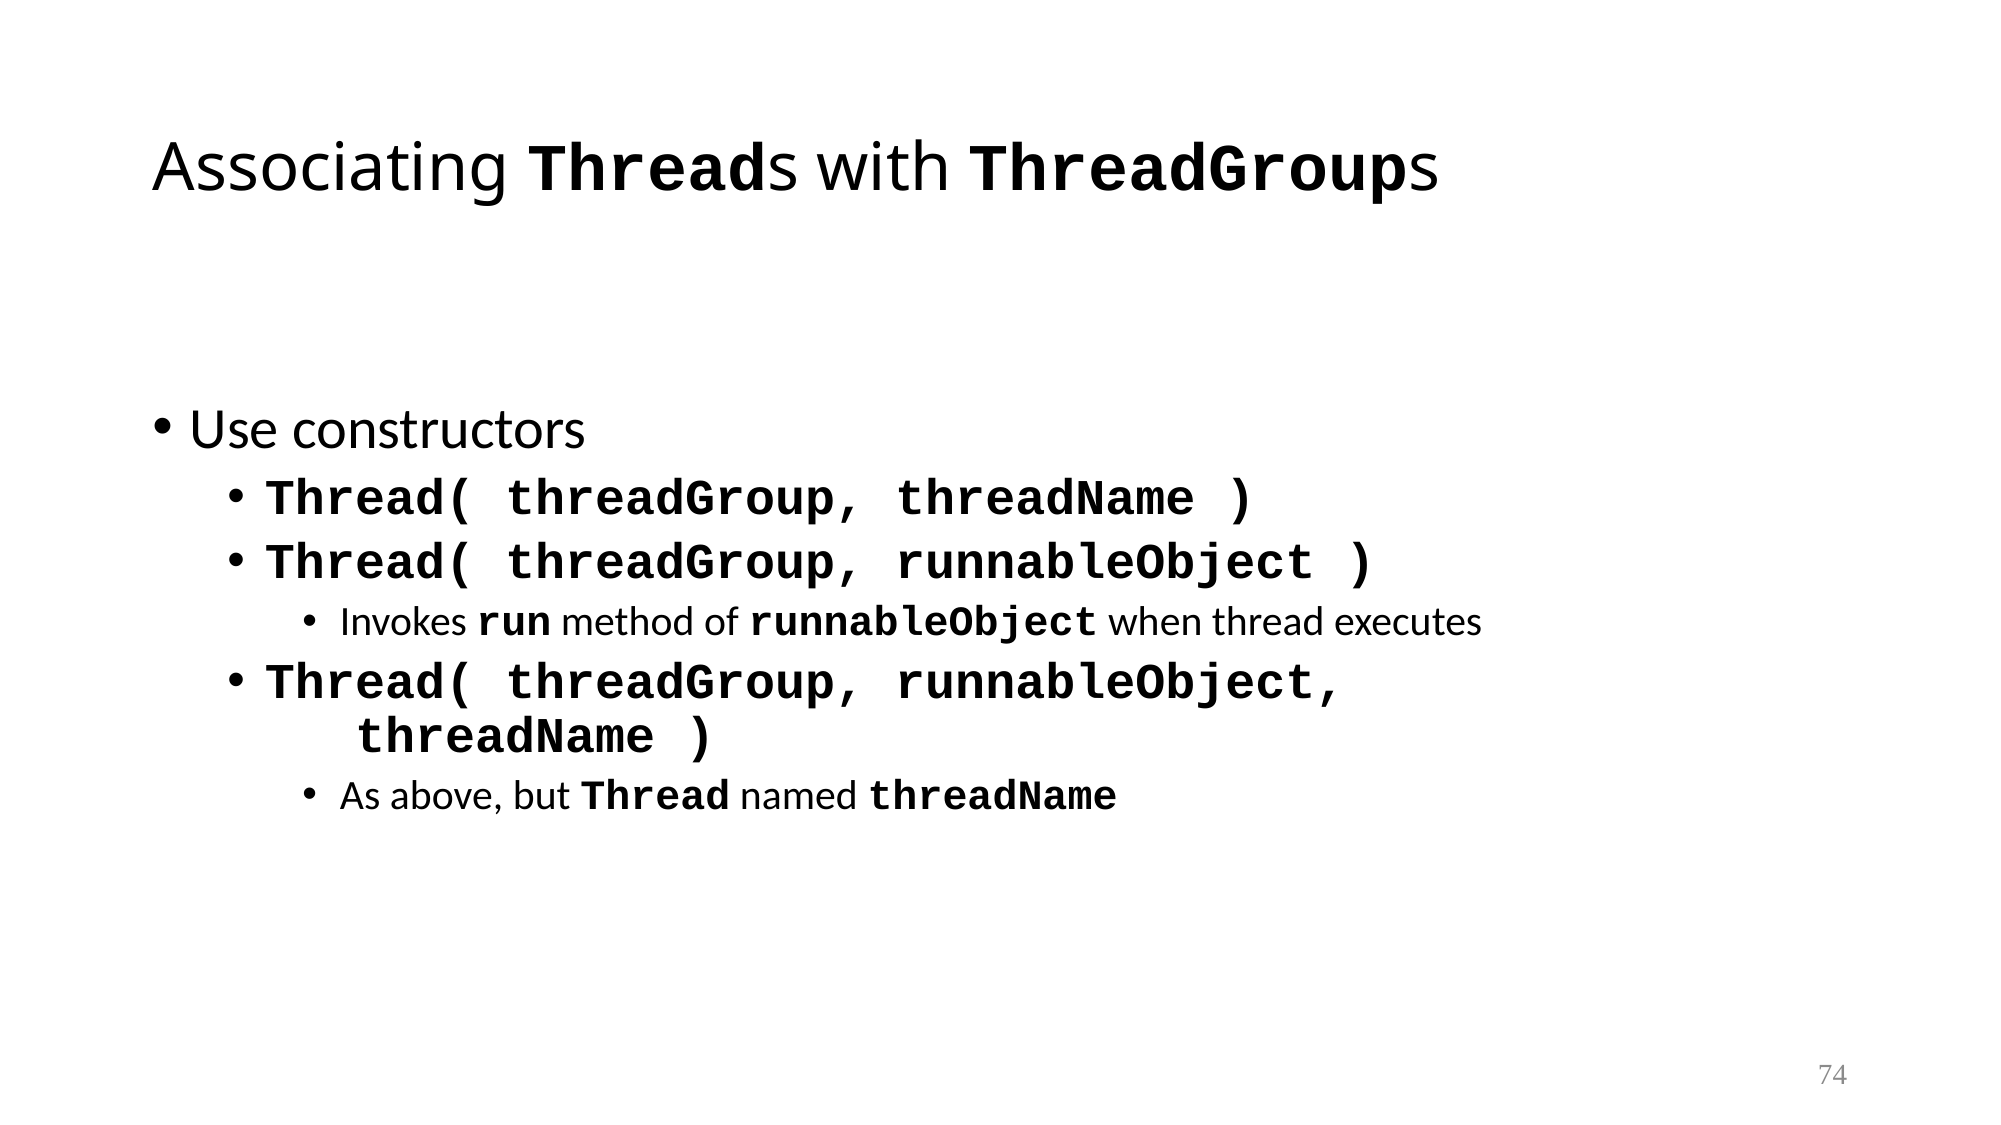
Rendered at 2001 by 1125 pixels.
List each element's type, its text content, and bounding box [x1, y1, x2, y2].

list Use constructors Thread( threadGroup, threadName ) Thread( threadGroup, runnableObject ) Invokes run method of runnableObject when thread executes Thread( threadGroup, runnableObject, threadName ) As above, but Thread named threadName [137, 299, 1863, 1014]
title Associating Threads with ThreadGroups [137, 59, 1863, 278]
slide_number 74 [1412, 1042, 1863, 1103]
